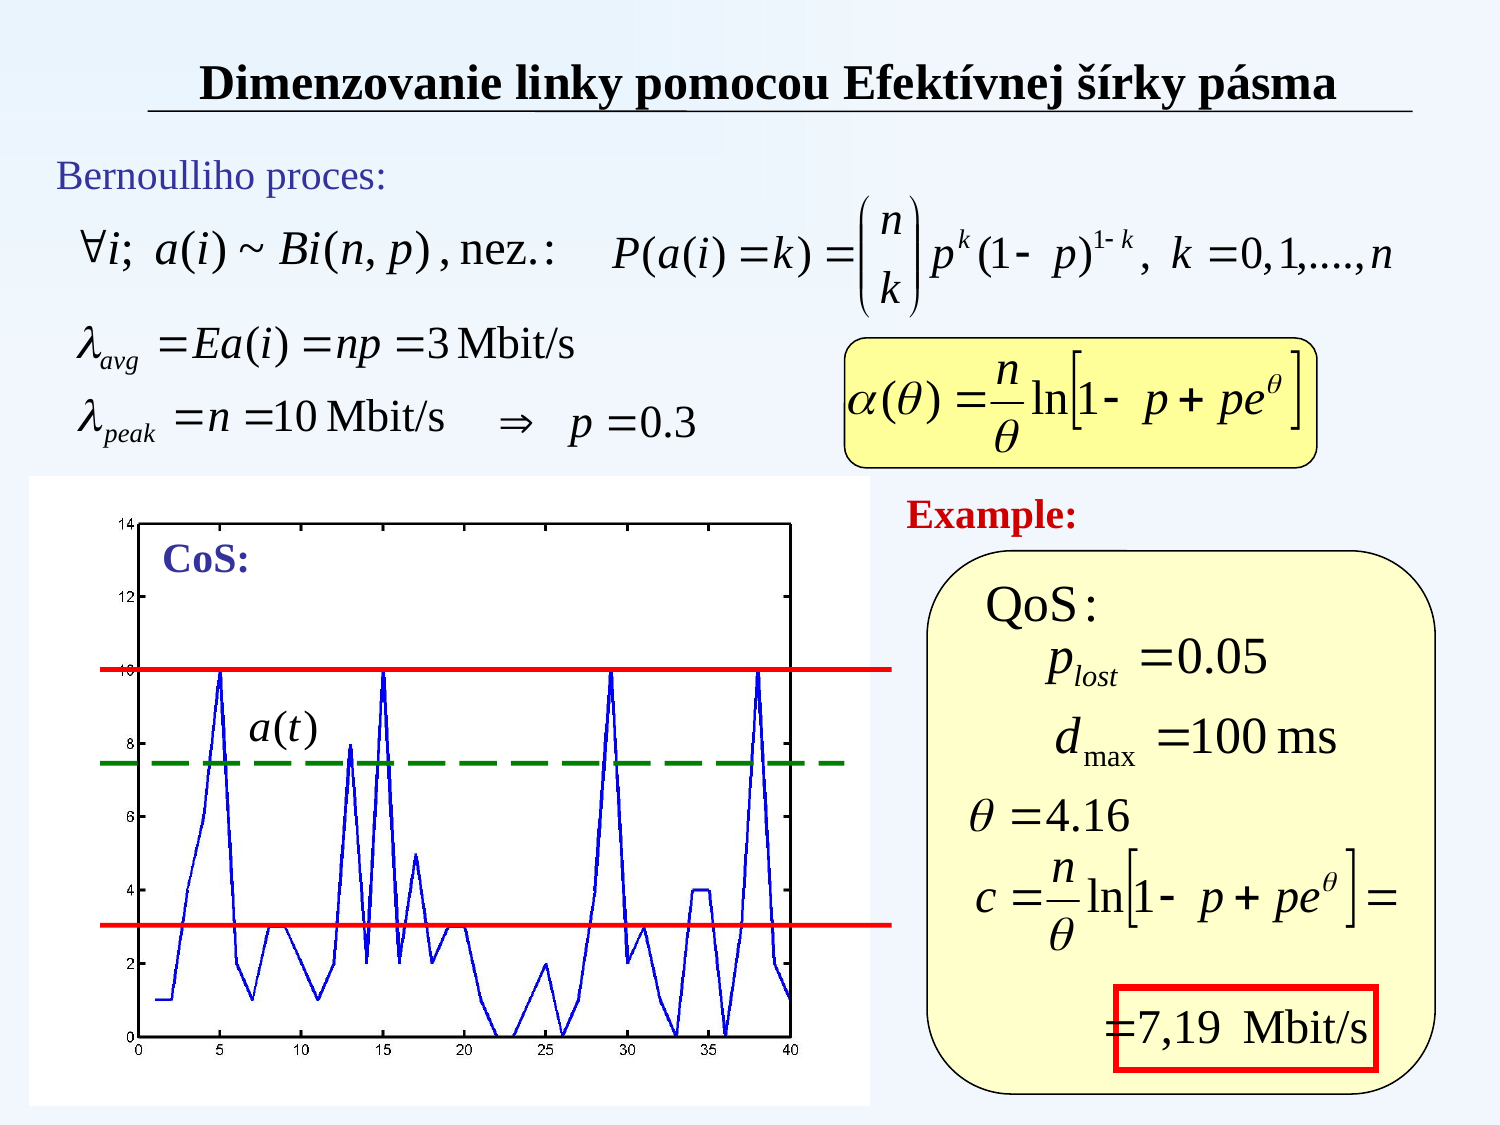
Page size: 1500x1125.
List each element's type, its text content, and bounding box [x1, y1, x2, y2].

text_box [962, 786, 1137, 844]
picture [29, 476, 870, 1107]
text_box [603, 188, 1400, 327]
text_box Example: [891, 479, 1121, 545]
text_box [241, 700, 326, 761]
text_box [1116, 987, 1376, 998]
text_box Bernoulliho proces: [41, 137, 620, 208]
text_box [68, 312, 587, 386]
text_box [1033, 621, 1347, 779]
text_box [1081, 999, 1377, 1065]
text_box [493, 394, 704, 457]
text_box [69, 385, 455, 459]
text_box [927, 550, 1436, 1095]
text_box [968, 835, 1400, 962]
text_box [840, 337, 1330, 464]
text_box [66, 219, 598, 285]
text_box Dimenzovanie linky pomocou Efektívnej šírky pásma [112, 42, 1426, 118]
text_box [978, 573, 1105, 644]
